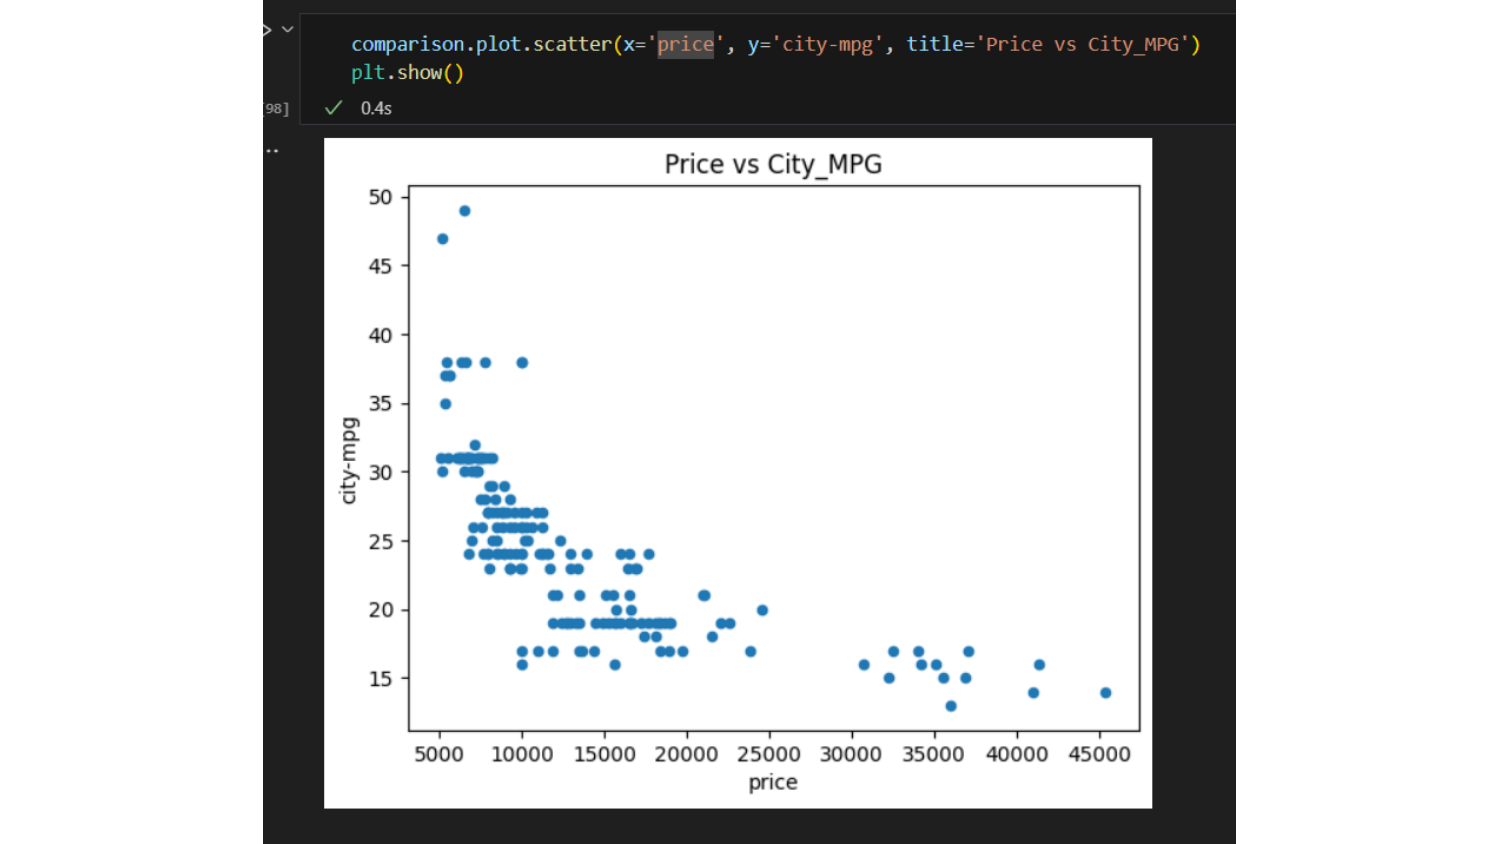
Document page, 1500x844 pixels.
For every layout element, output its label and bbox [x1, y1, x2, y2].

picture [263, 0, 1237, 844]
